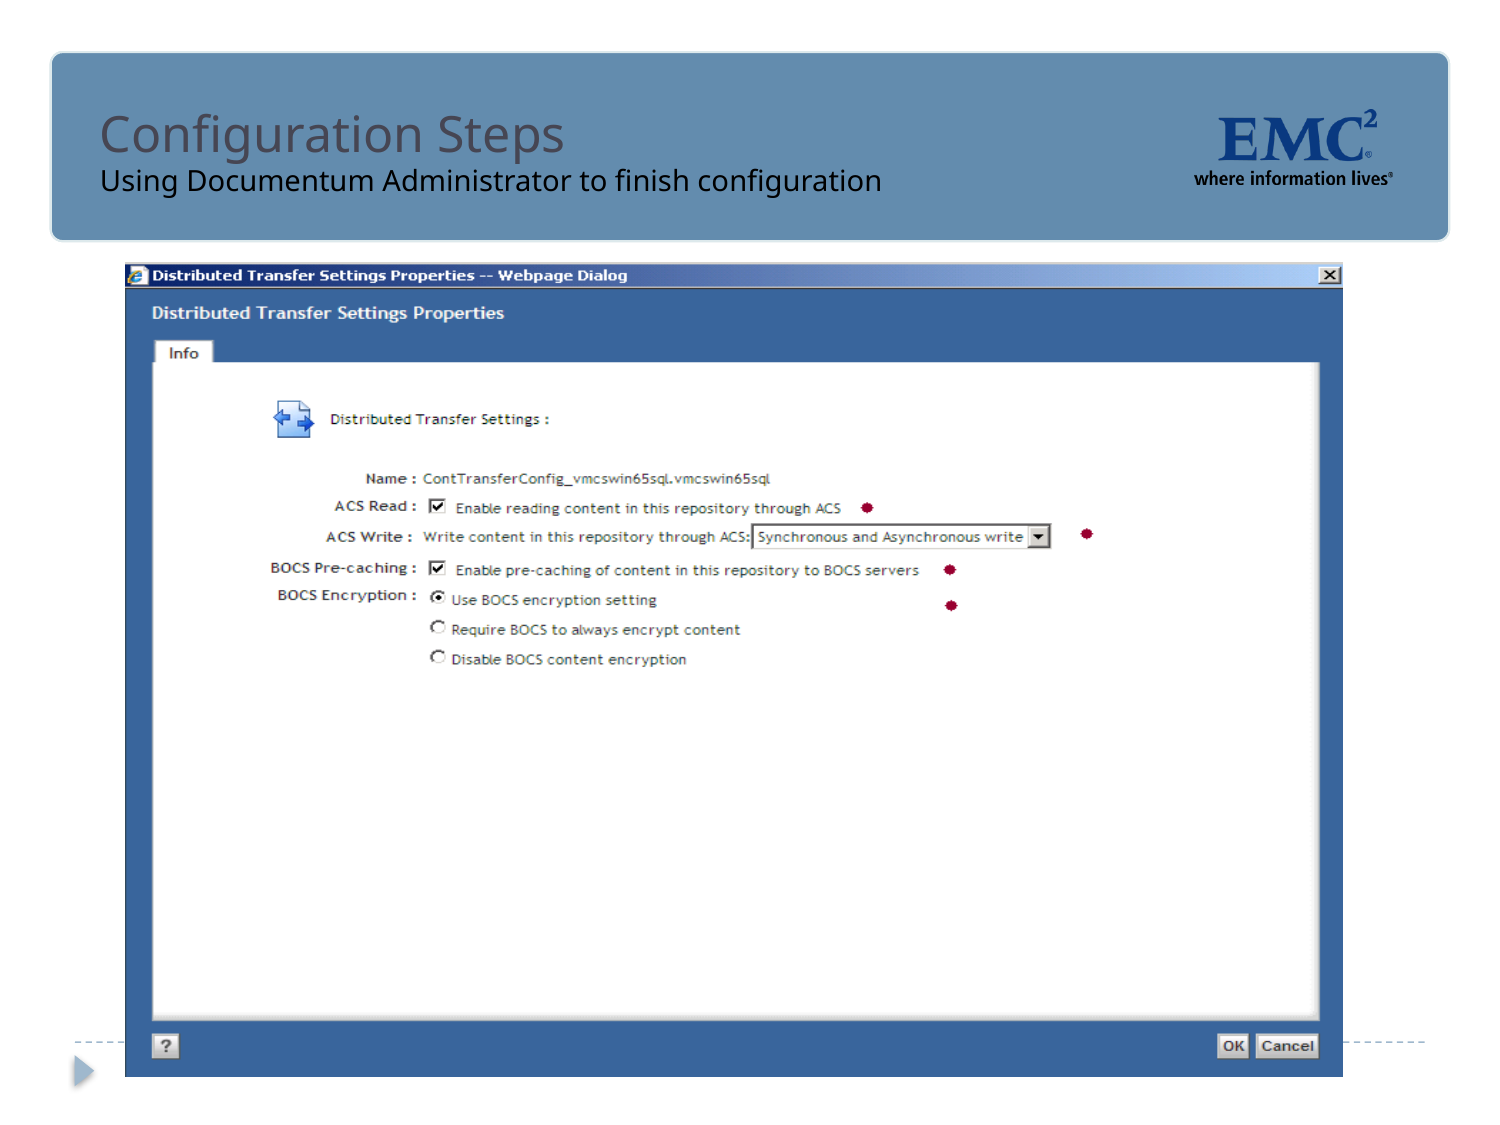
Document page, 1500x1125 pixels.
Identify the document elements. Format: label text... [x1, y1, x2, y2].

picture [124, 262, 1343, 1077]
text_box Configuration Steps Using Documentum Administrator to finish configuration [99, 87, 1131, 213]
picture [1193, 109, 1393, 185]
text_box [50, 52, 1450, 242]
